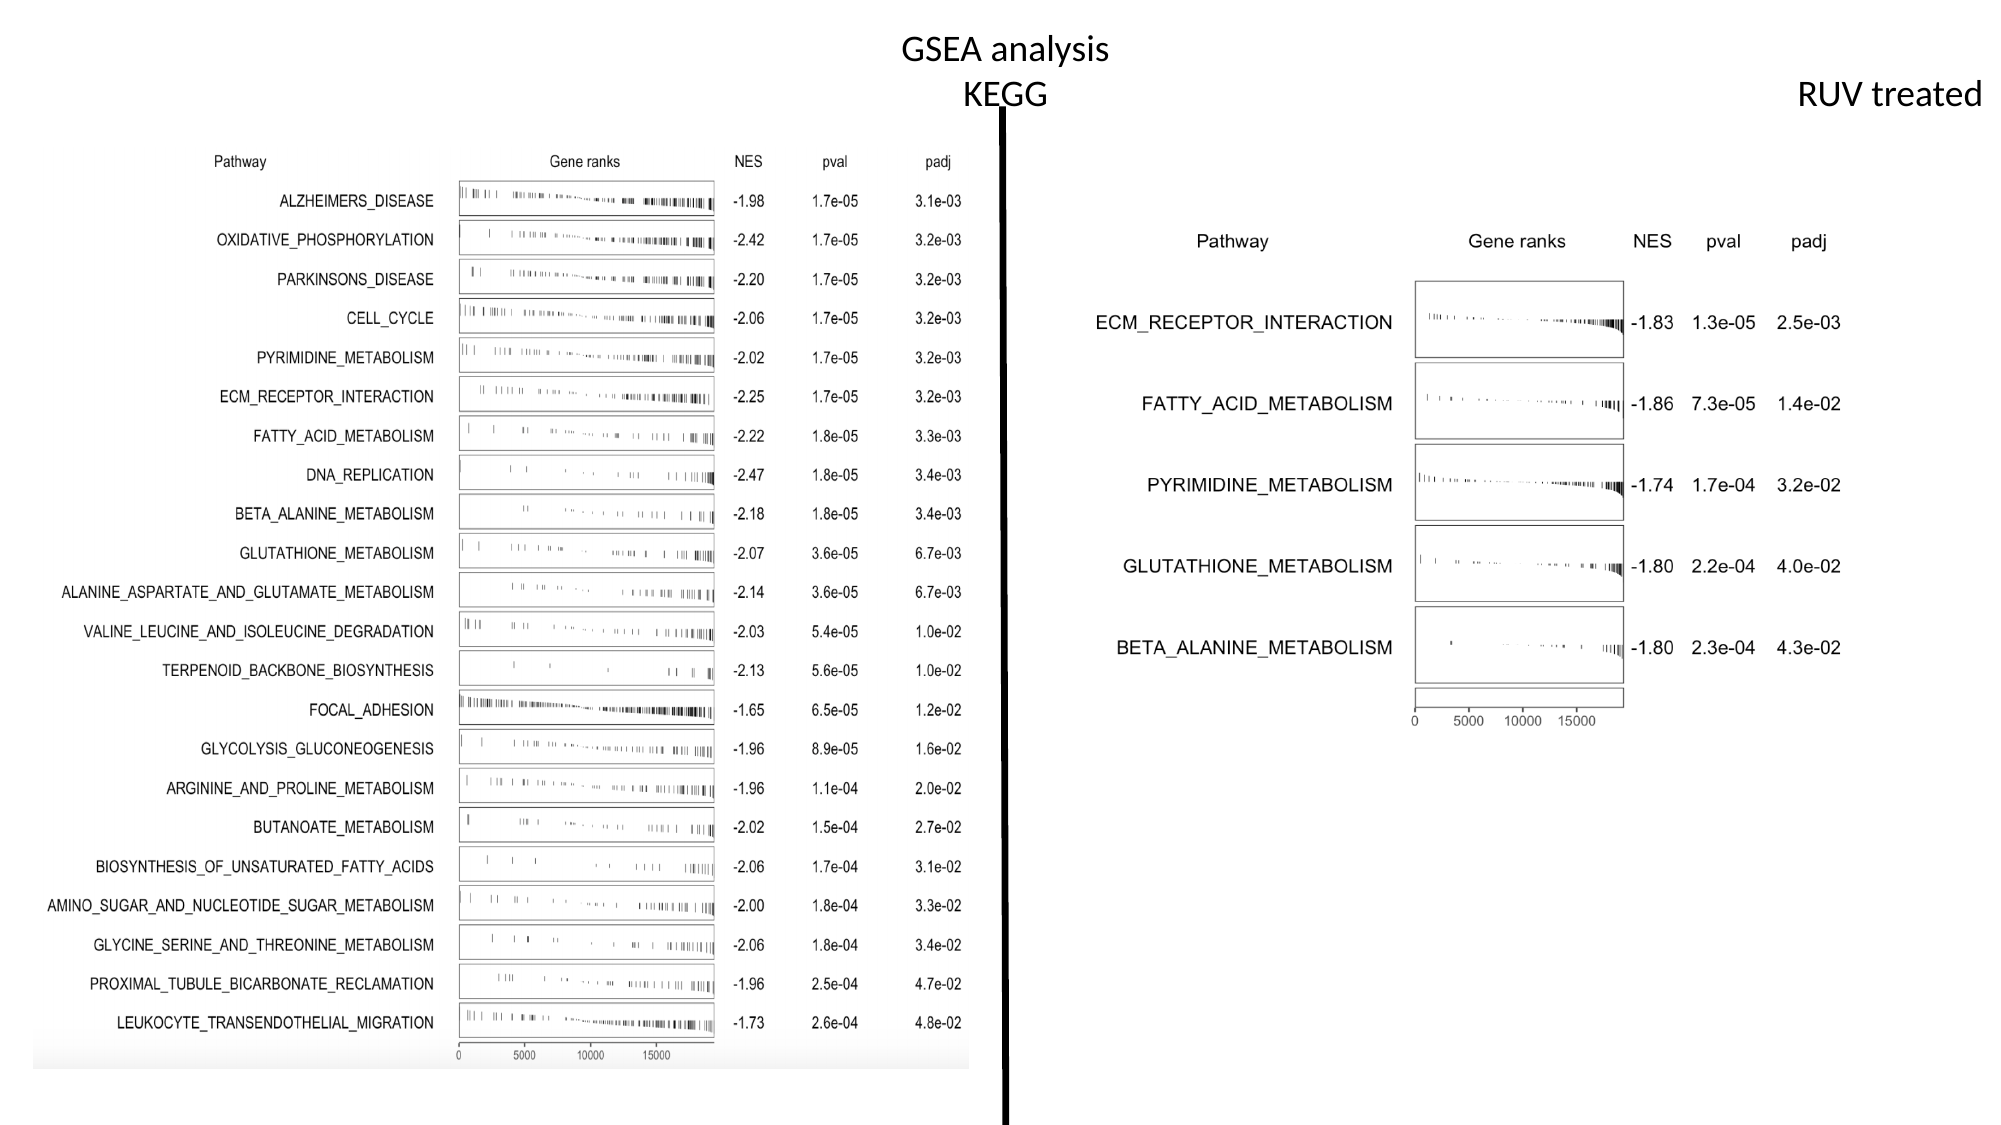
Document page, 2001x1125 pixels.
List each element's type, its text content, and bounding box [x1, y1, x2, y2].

picture [1073, 215, 1891, 745]
text_box GSEA analysis KEGG [886, 16, 1125, 122]
picture [33, 147, 969, 1070]
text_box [1002, 106, 1006, 1125]
text_box RUV treated [1782, 61, 1999, 121]
